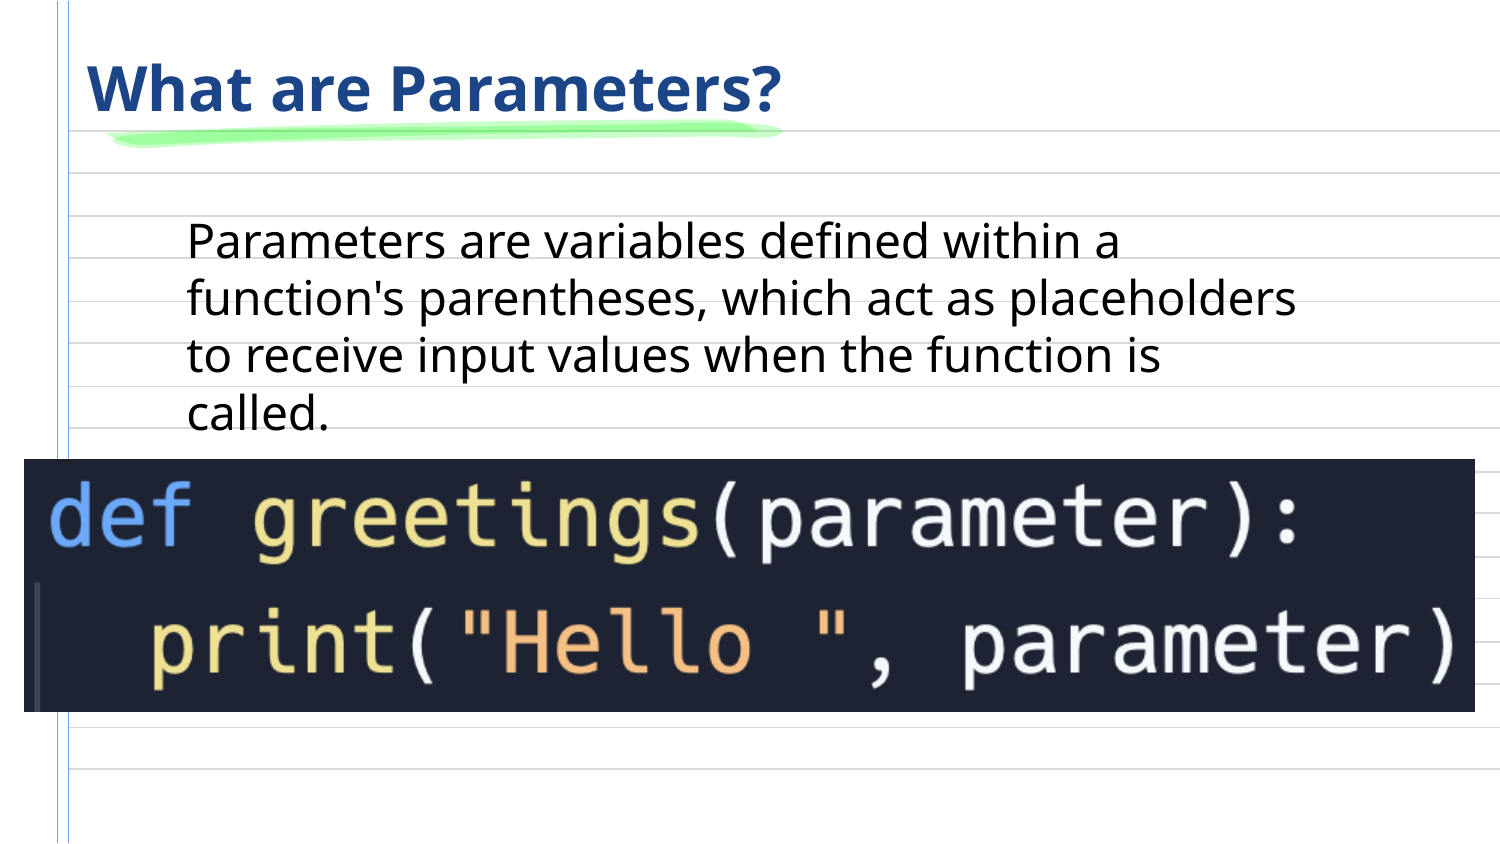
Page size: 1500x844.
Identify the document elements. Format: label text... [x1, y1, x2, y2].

subtitle Parameters are variables defined within a function's parentheses, which act as placeholders to receive input values when the function is called. [171, 195, 1329, 307]
picture [24, 459, 1476, 713]
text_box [96, 119, 785, 149]
title What are Parameters? [72, 48, 798, 133]
